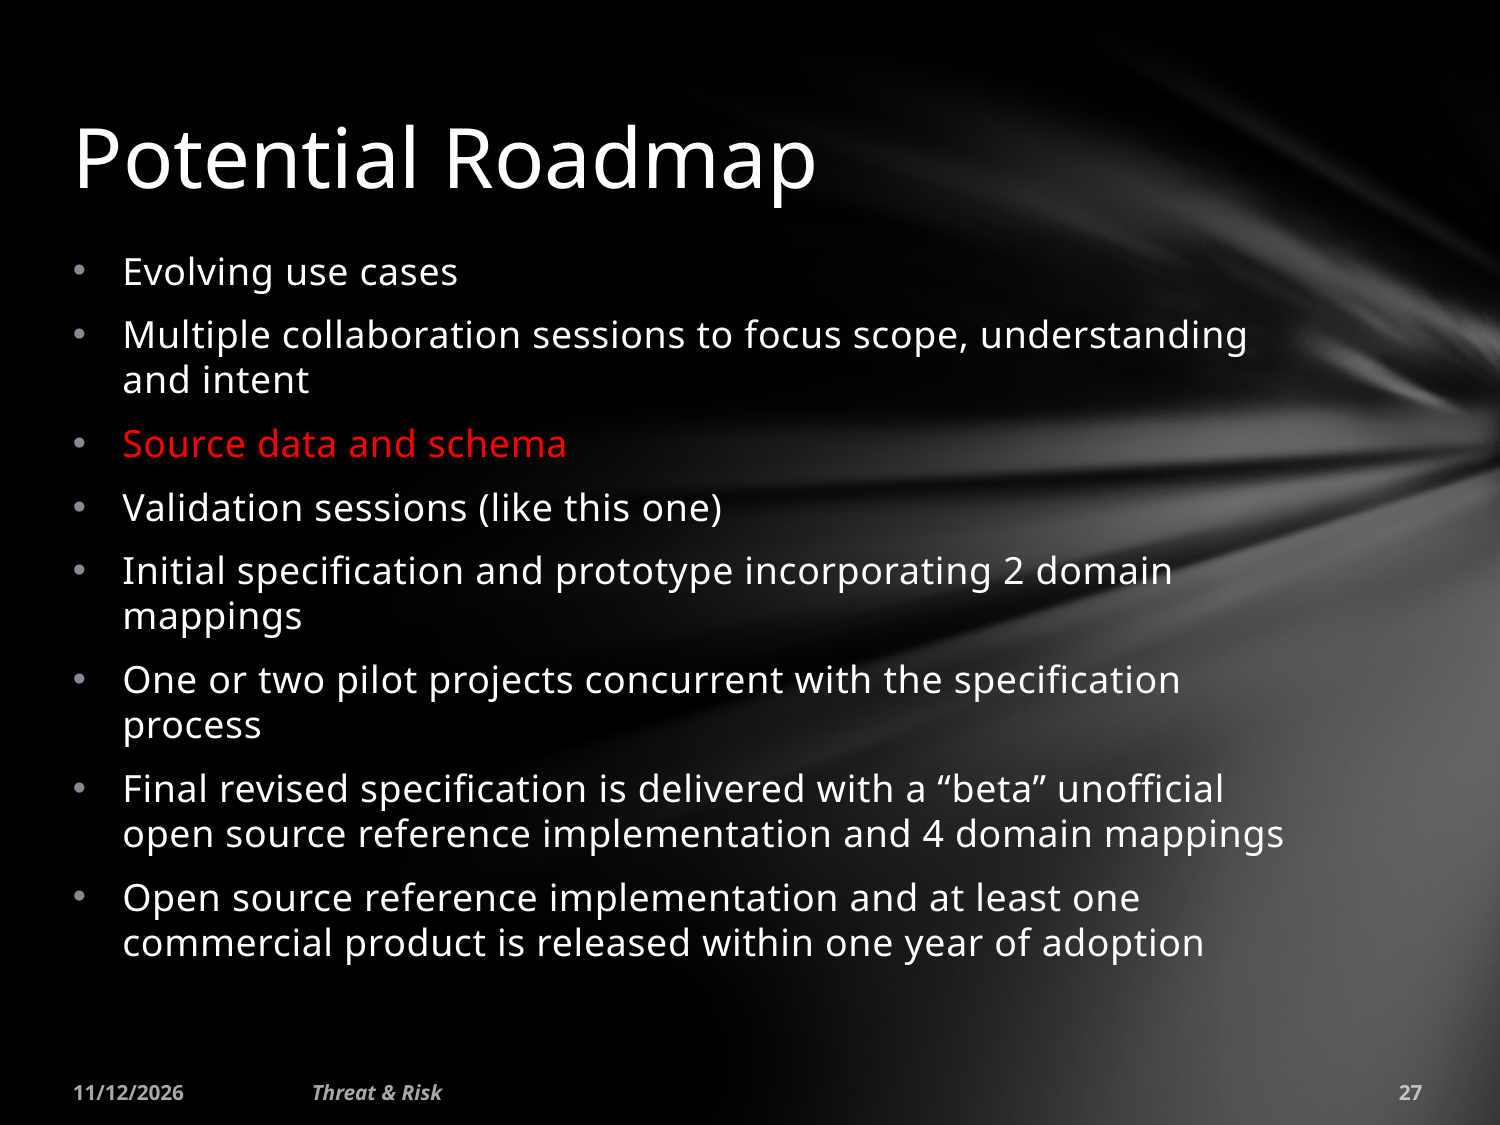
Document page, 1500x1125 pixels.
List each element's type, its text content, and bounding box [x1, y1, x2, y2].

footer Threat & Risk [296, 1073, 968, 1115]
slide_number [57, 1073, 296, 1115]
slide_number 27 [1293, 1073, 1438, 1115]
title Potential Roadmap [57, 37, 1318, 213]
list Evolving use cases Multiple collaboration sessions to focus scope, understanding and intent Source data and schema Validation sessions (like this one) Initial specification and prototype incorporating 2 domain mappings One or two pilot projects concurrent with the specification process Final revised specification is delivered with a “beta” unofficial open source reference implementation and 4 domain mappings Open source reference implementation and at least one commercial product is released within one year of adoption [57, 239, 1318, 1015]
